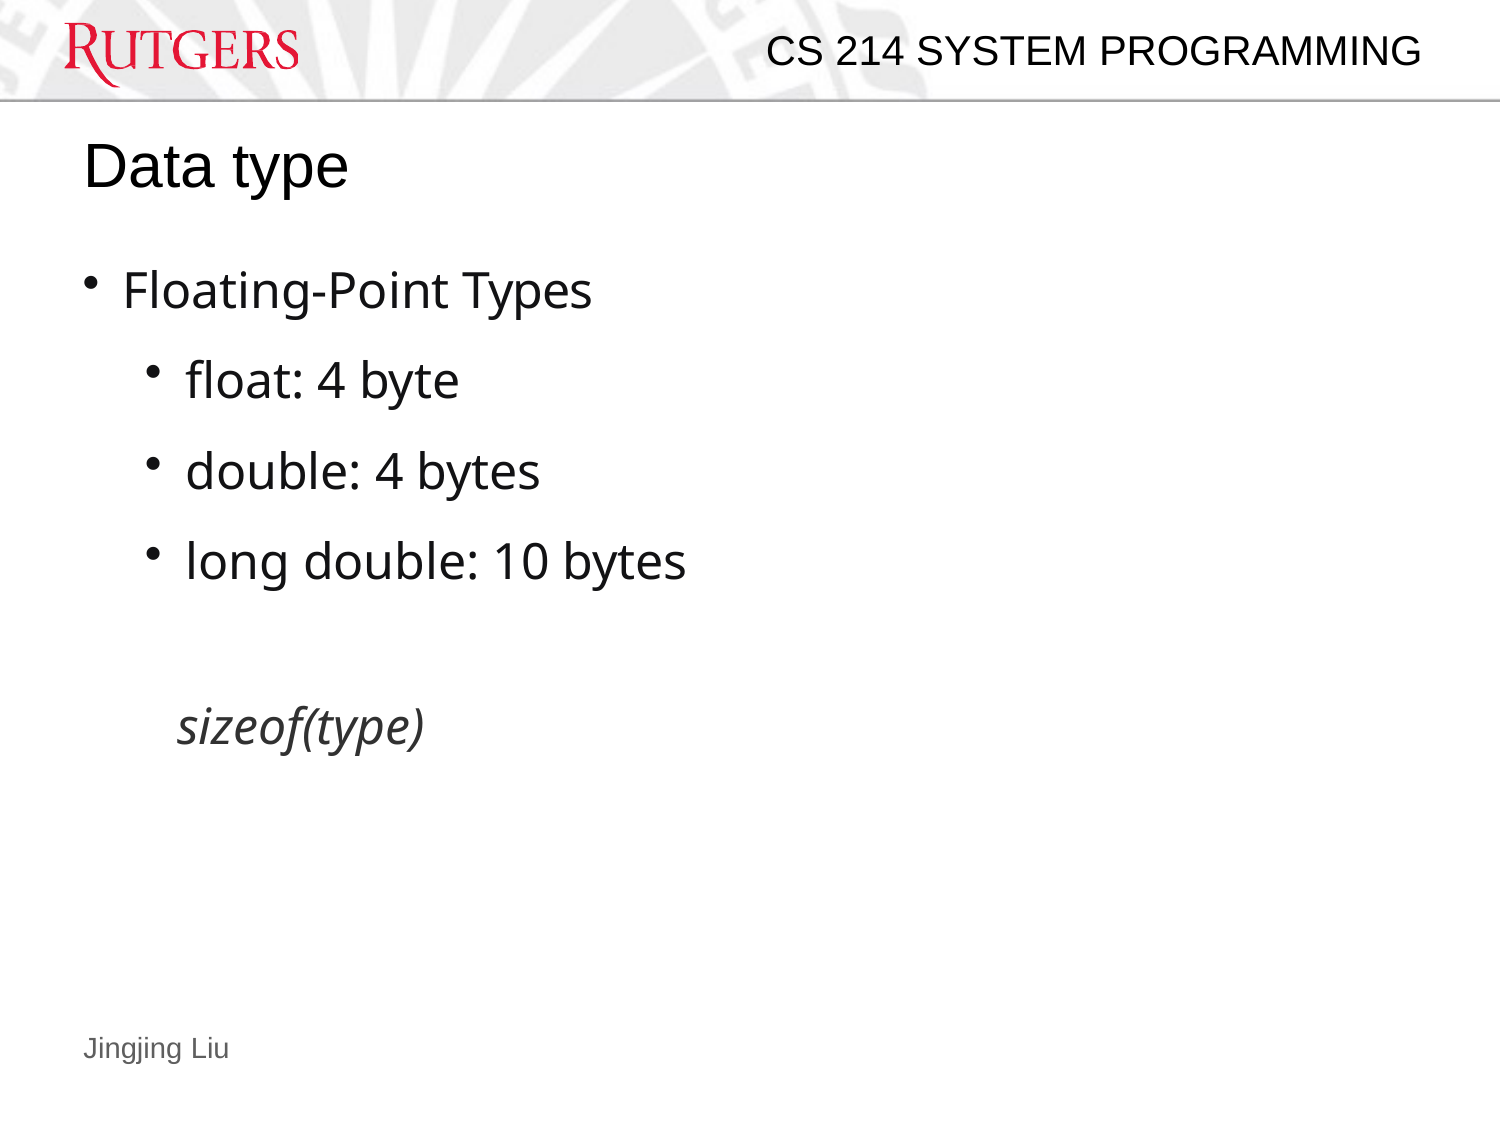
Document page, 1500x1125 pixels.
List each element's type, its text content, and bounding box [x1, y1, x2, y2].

text_box CS 214 SYSTEM PROGRAMMING [763, 24, 1426, 75]
picture [0, 0, 1500, 102]
title Data type [81, 125, 1419, 313]
text_box Floating-Point Types float: 4 byte double: 4 bytes long double: 10 bytes sizeof(type) [80, 258, 738, 755]
footer Jingjing Liu [81, 1032, 232, 1125]
